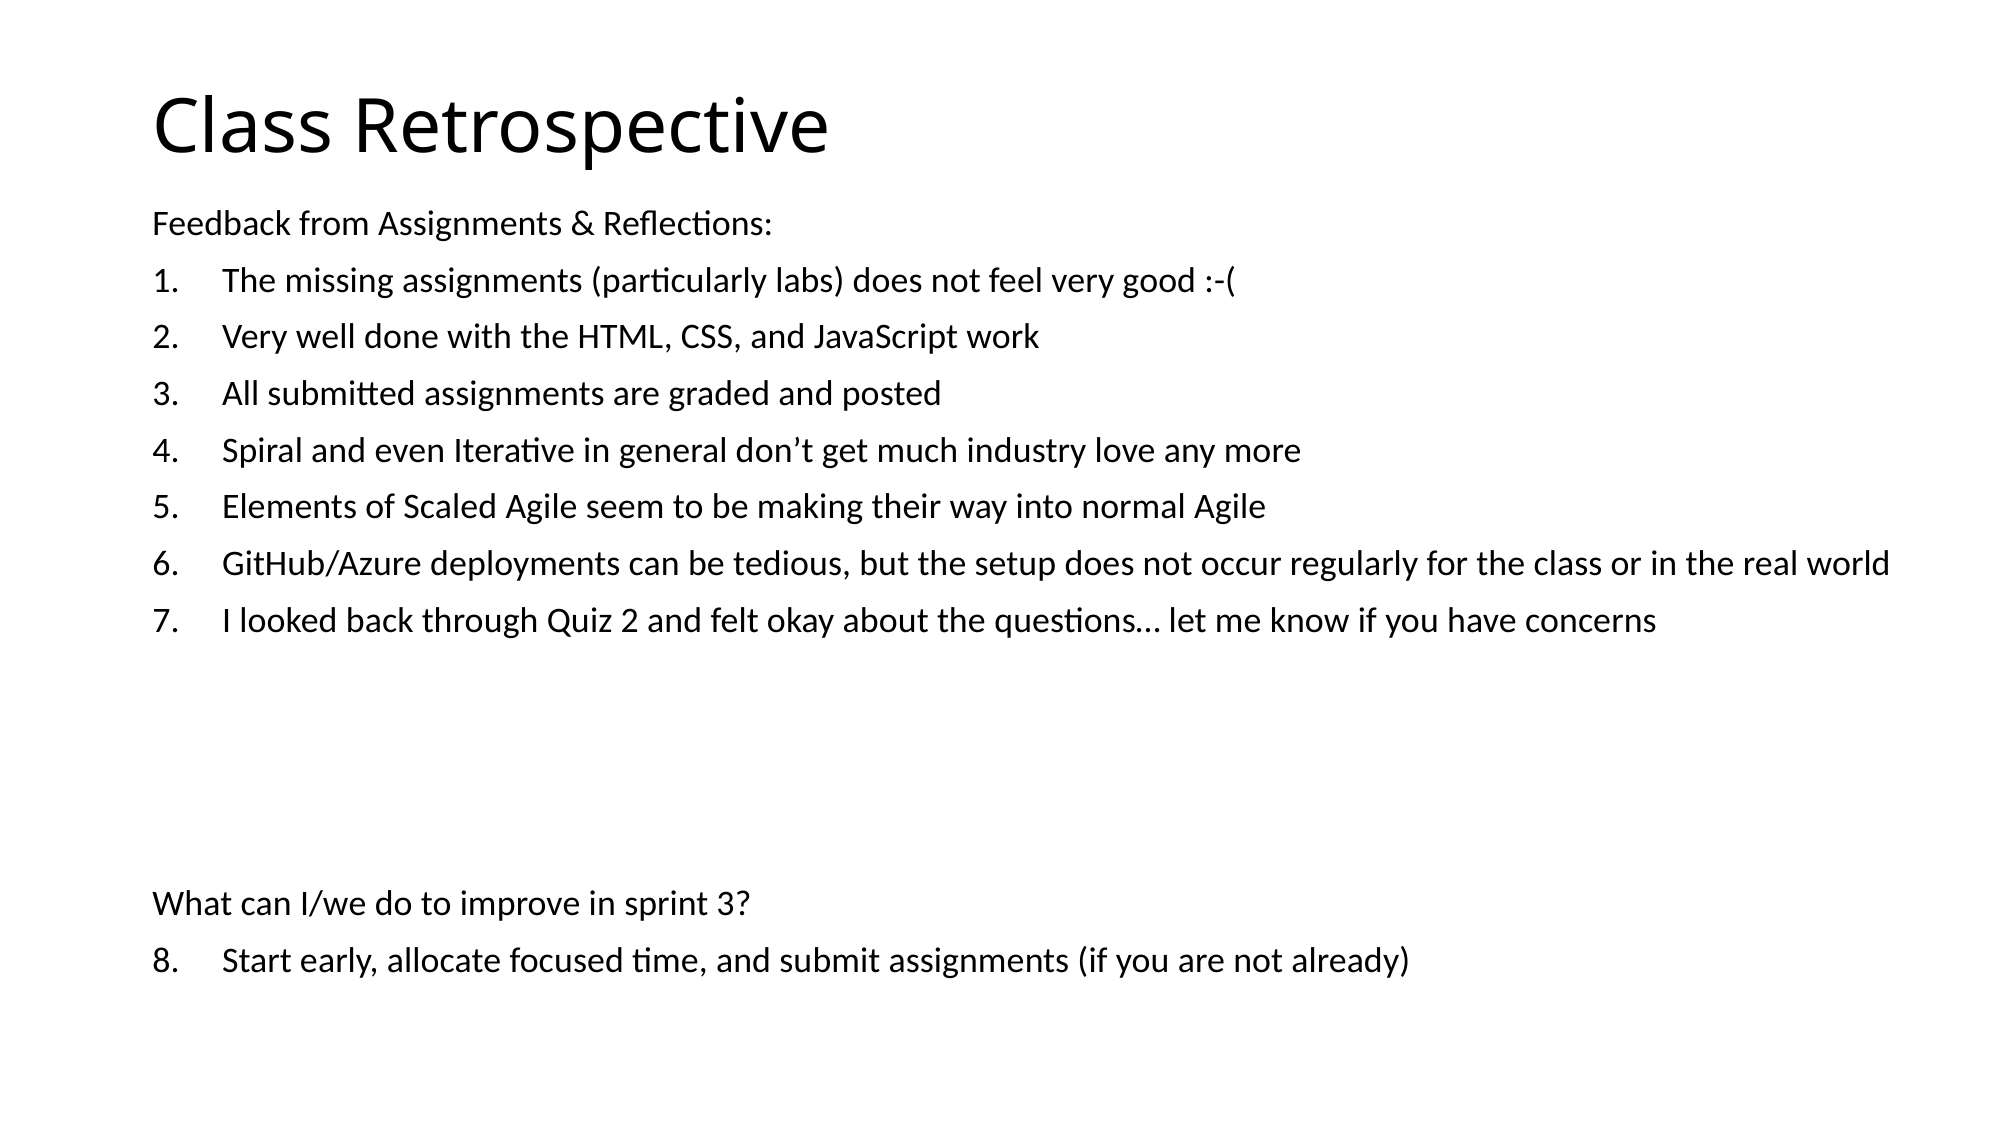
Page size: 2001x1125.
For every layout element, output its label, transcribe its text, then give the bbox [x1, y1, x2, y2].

list Feedback from Assignments & Reflections: The missing assignments (particularly labs) does not feel very good :-( Very well done with the HTML, CSS, and JavaScript work All submitted assignments are graded and posted Spiral and even Iterative in general don’t get much industry love any more Elements of Scaled Agile seem to be making their way into normal Agile GitHub/Azure deployments can be tedious, but the setup does not occur regularly for the class or in the real world I looked back through Quiz 2 and felt okay about the questions… let me know if you have concerns What can I/we do to improve in sprint 3? Start early, allocate focused time, and submit assignments (if you are not already) [137, 197, 1912, 1014]
title Class Retrospective [137, 59, 1863, 197]
